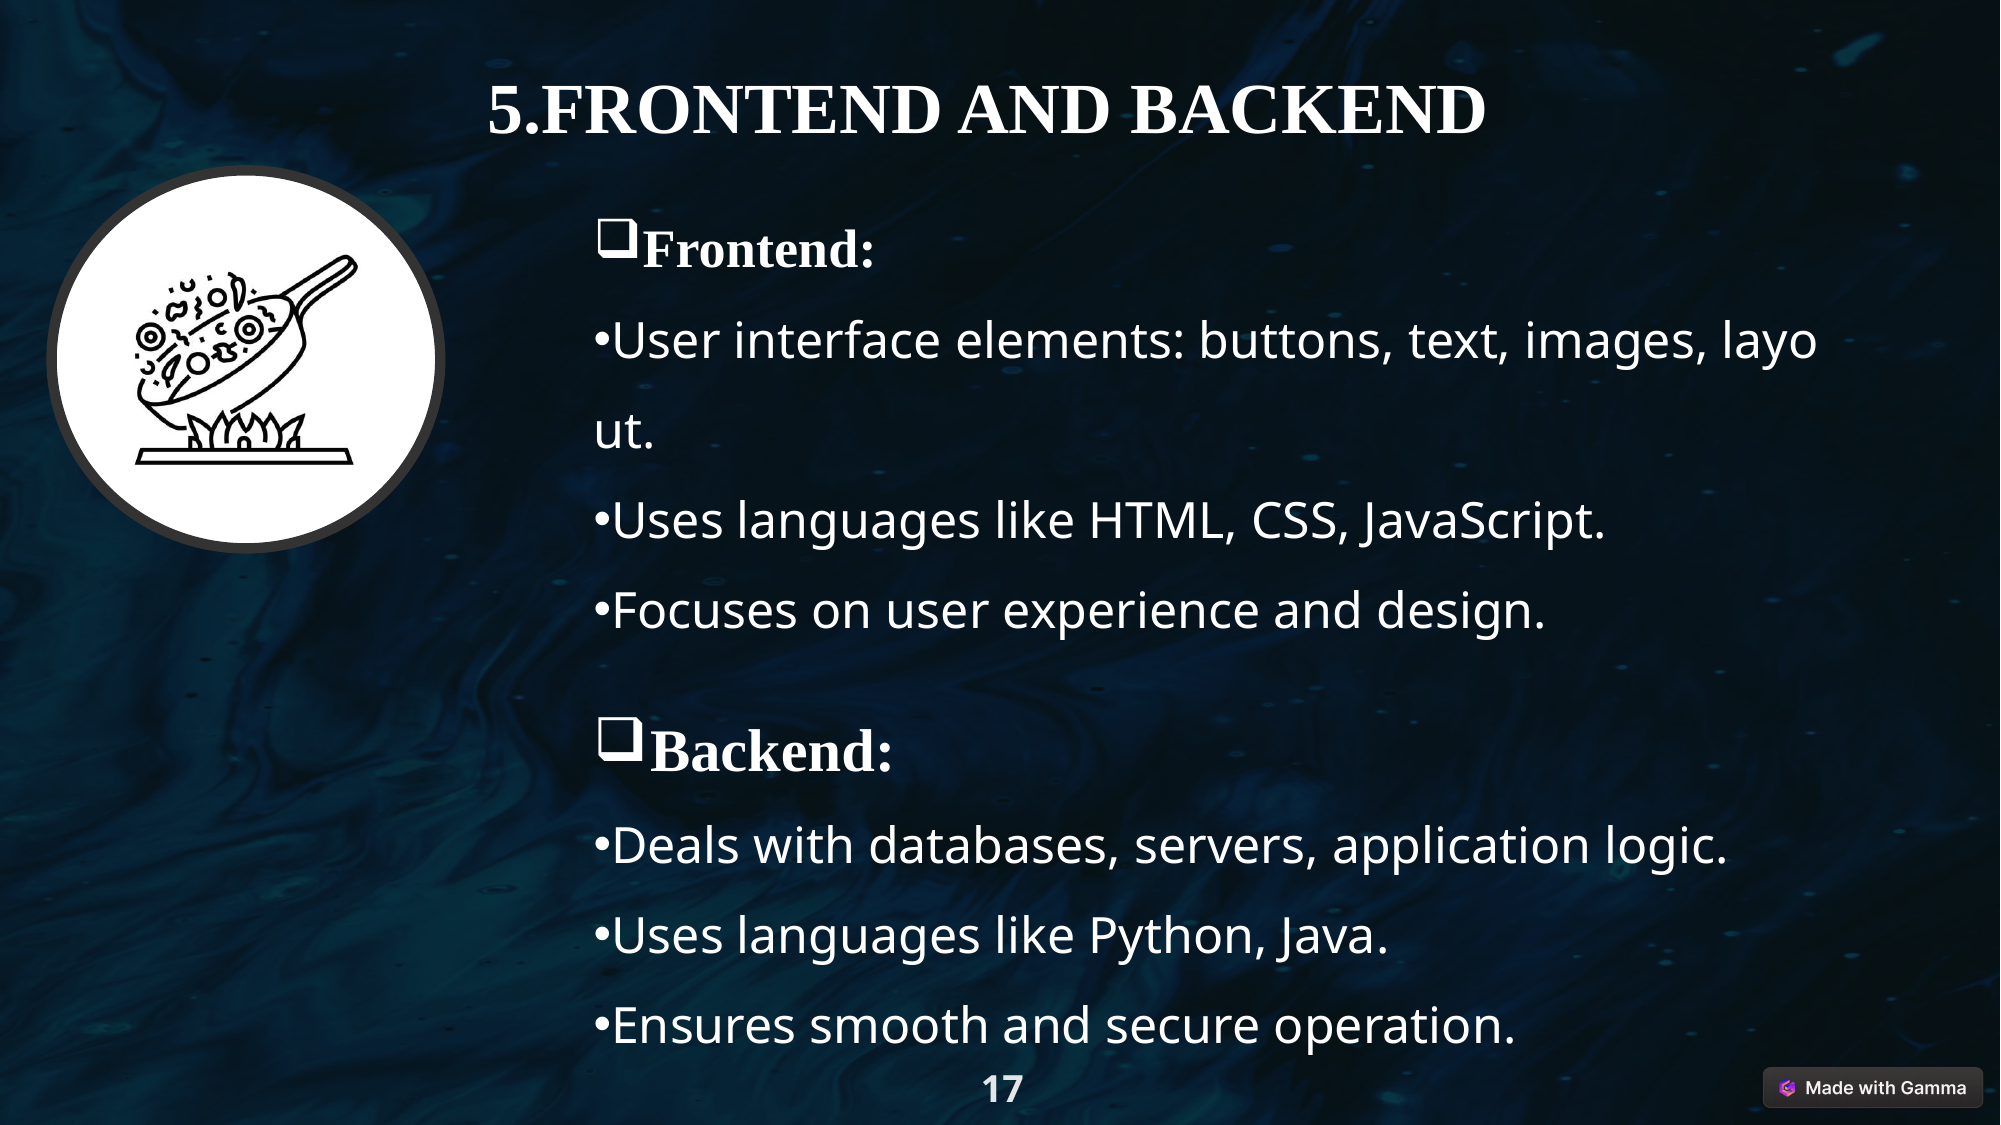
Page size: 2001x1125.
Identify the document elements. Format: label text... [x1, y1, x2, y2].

text_box Frontend: User interface elements: buttons, text, images, layout. Uses languages like HTML, CSS, JavaScript. Focuses on user experience and design. Backend: Deals with databases, servers, application logic. Uses languages like Python, Java. Ensures smooth and secure operation. [579, 205, 1847, 1061]
text_box 5.FRONTEND AND BACKEND [472, 54, 1555, 156]
text_box 17 [966, 1049, 1967, 1124]
picture [0, 0, 2000, 1125]
